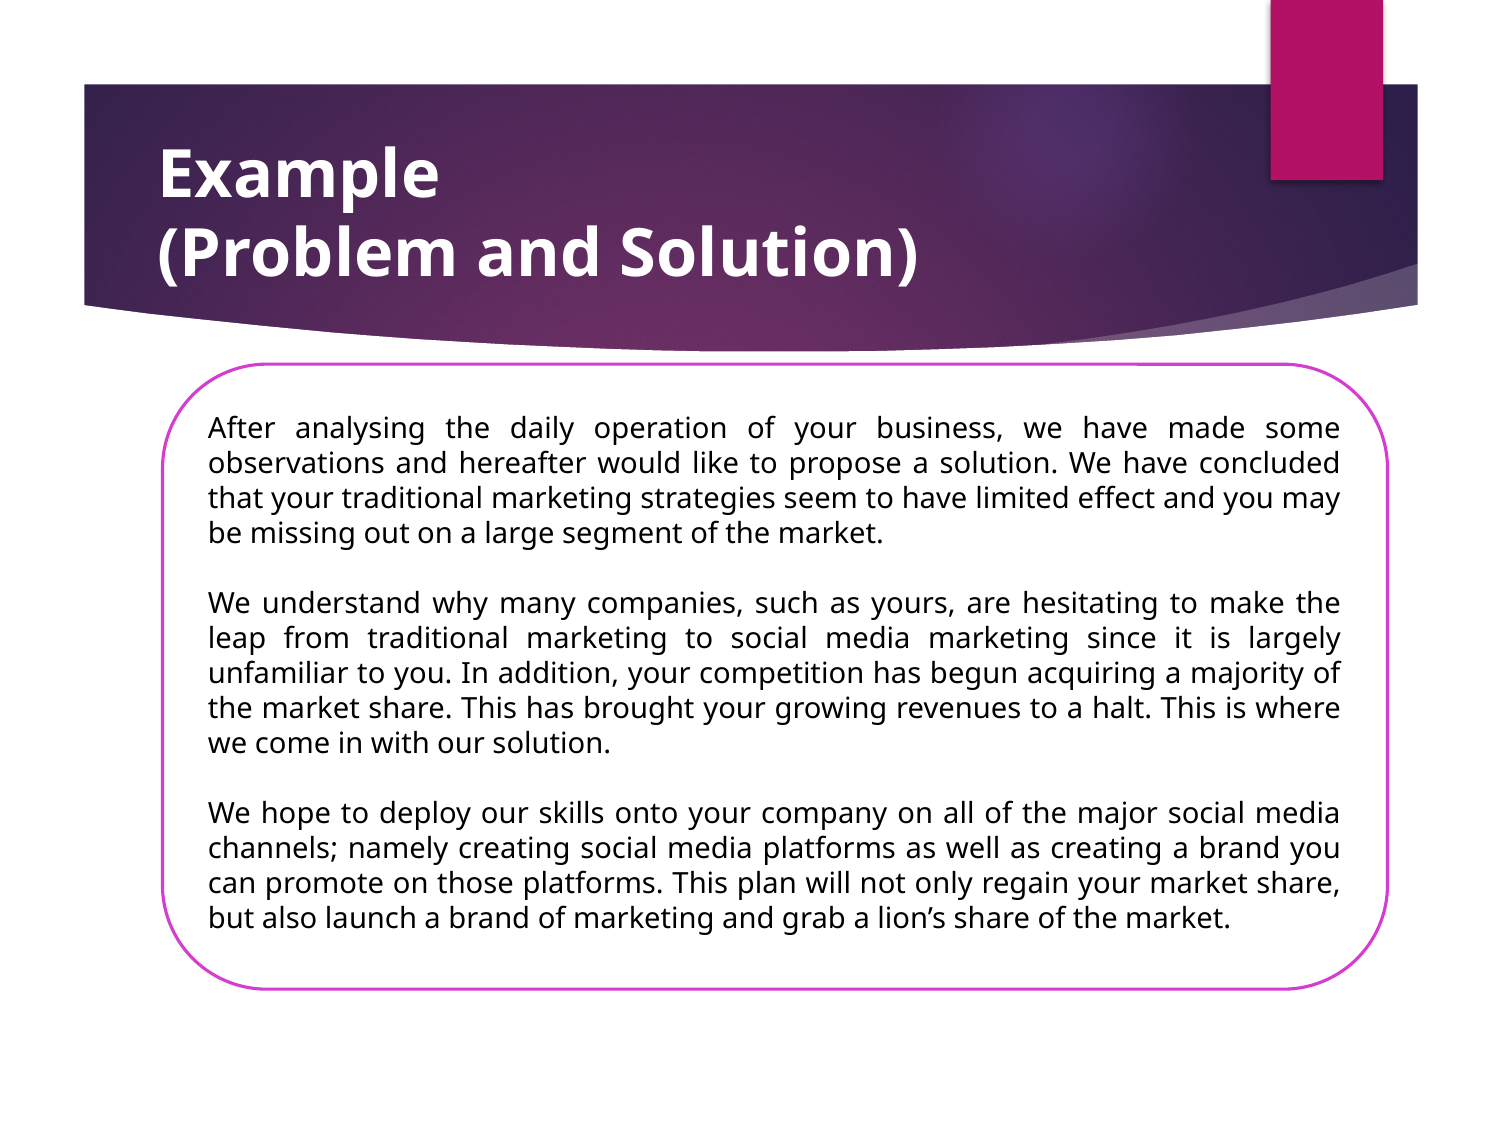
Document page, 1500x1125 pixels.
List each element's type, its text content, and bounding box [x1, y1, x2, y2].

text_box After analysing the daily operation of your business, we have made some observations and hereafter would like to propose a solution. We have concluded that your traditional marketing strategies seem to have limited effect and you may be missing out on a large segment of the market. We understand why many companies, such as yours, are hesitating to make the leap from traditional marketing to social media marketing since it is largely unfamiliar to you. In addition, your competition has begun acquiring a majority of the market share. This has brought your growing revenues to a halt. This is where we come in with our solution. We hope to deploy our skills onto your company on all of the major social media channels; namely creating social media platforms as well as creating a brand you can promote on those platforms. This plan will not only regain your market share, but also launch a brand of marketing and grab a lion’s share of the market. [162, 364, 1388, 990]
title Example (Problem and Solution) [142, 152, 1183, 269]
picture [85, 85, 1417, 351]
table_cell Food and Drinks [1209, 322, 1281, 331]
